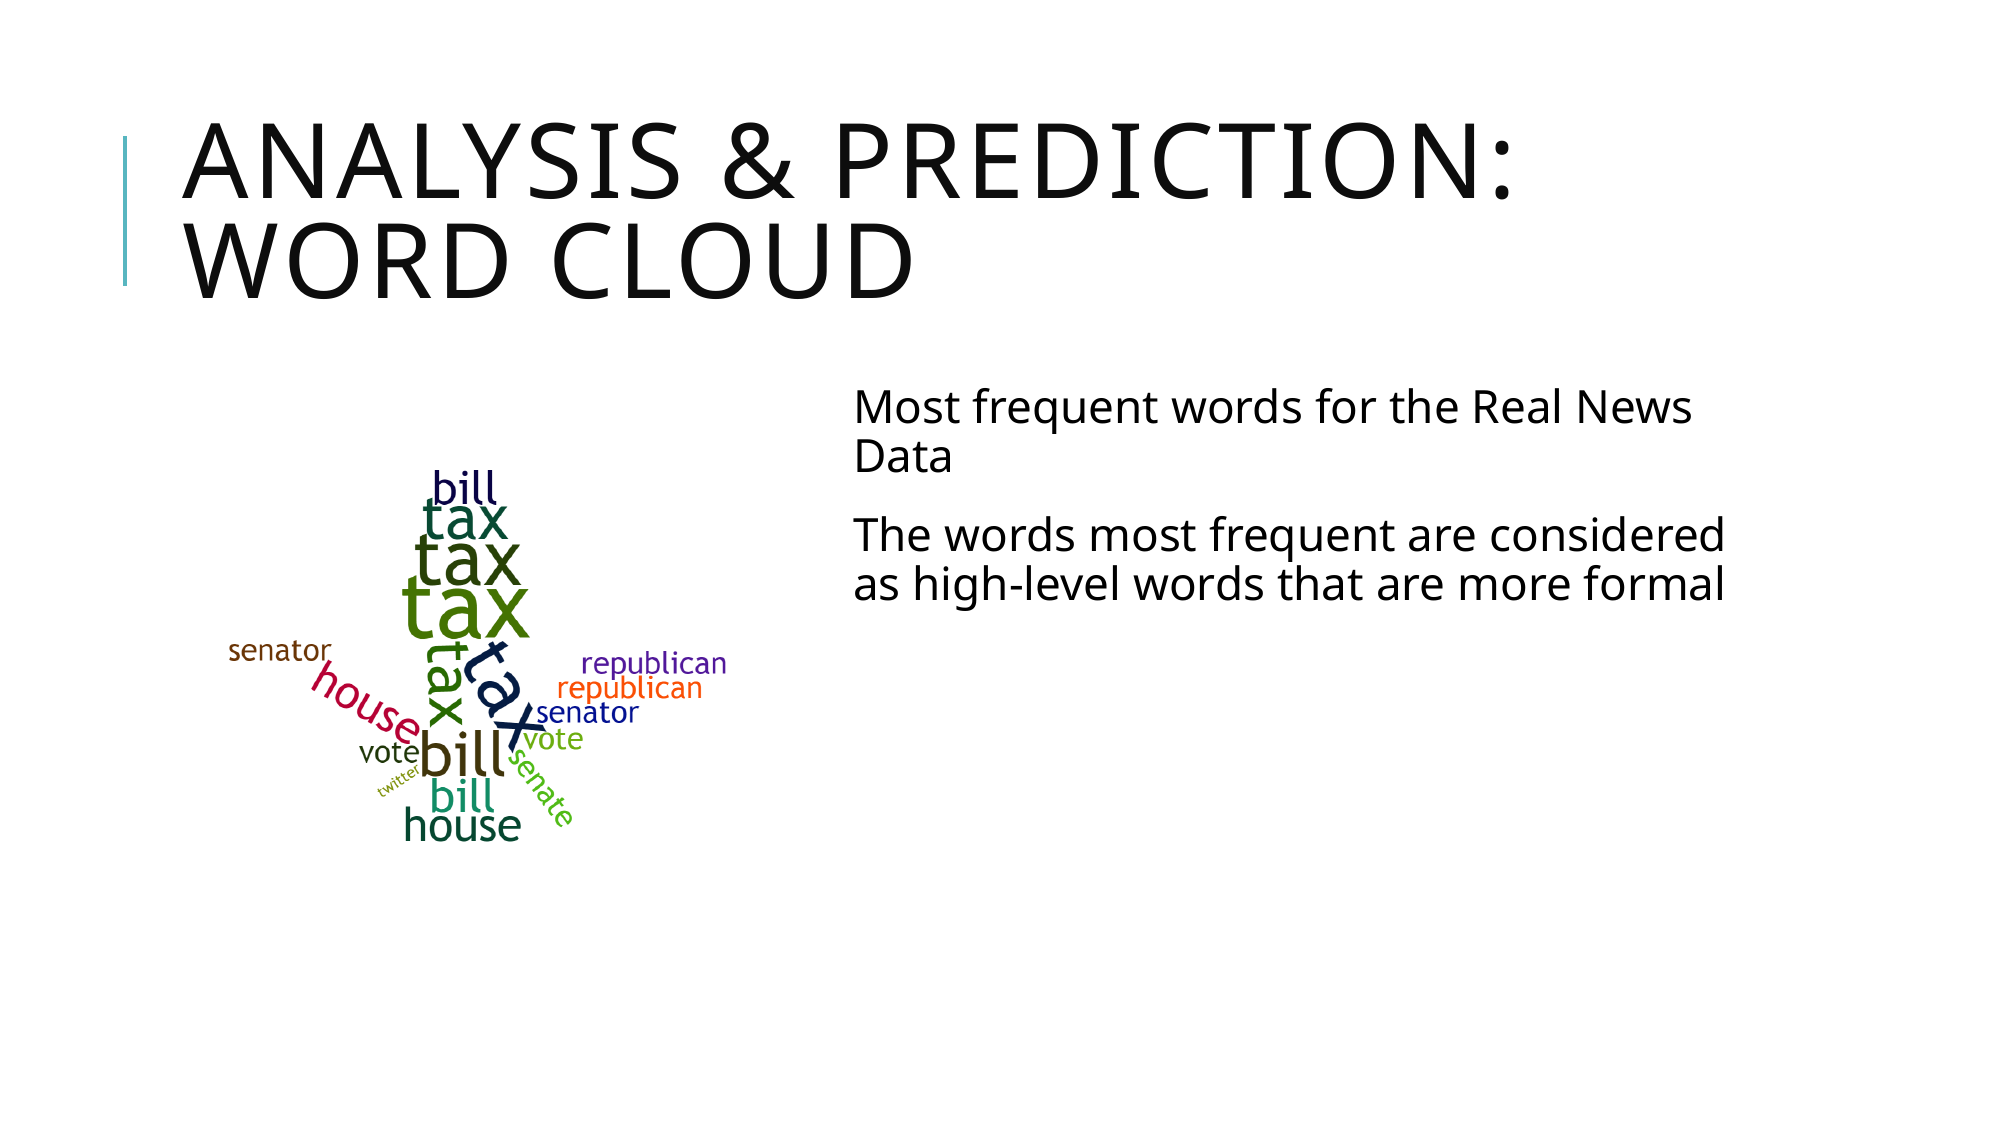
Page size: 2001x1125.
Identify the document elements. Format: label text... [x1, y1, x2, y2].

title Analysis & Prediction: Word Cloud [168, 96, 1763, 342]
picture [181, 391, 748, 958]
list Most frequent words for the Real News Data The words most frequent are considered as high-level words that are more formal [830, 376, 1763, 1037]
